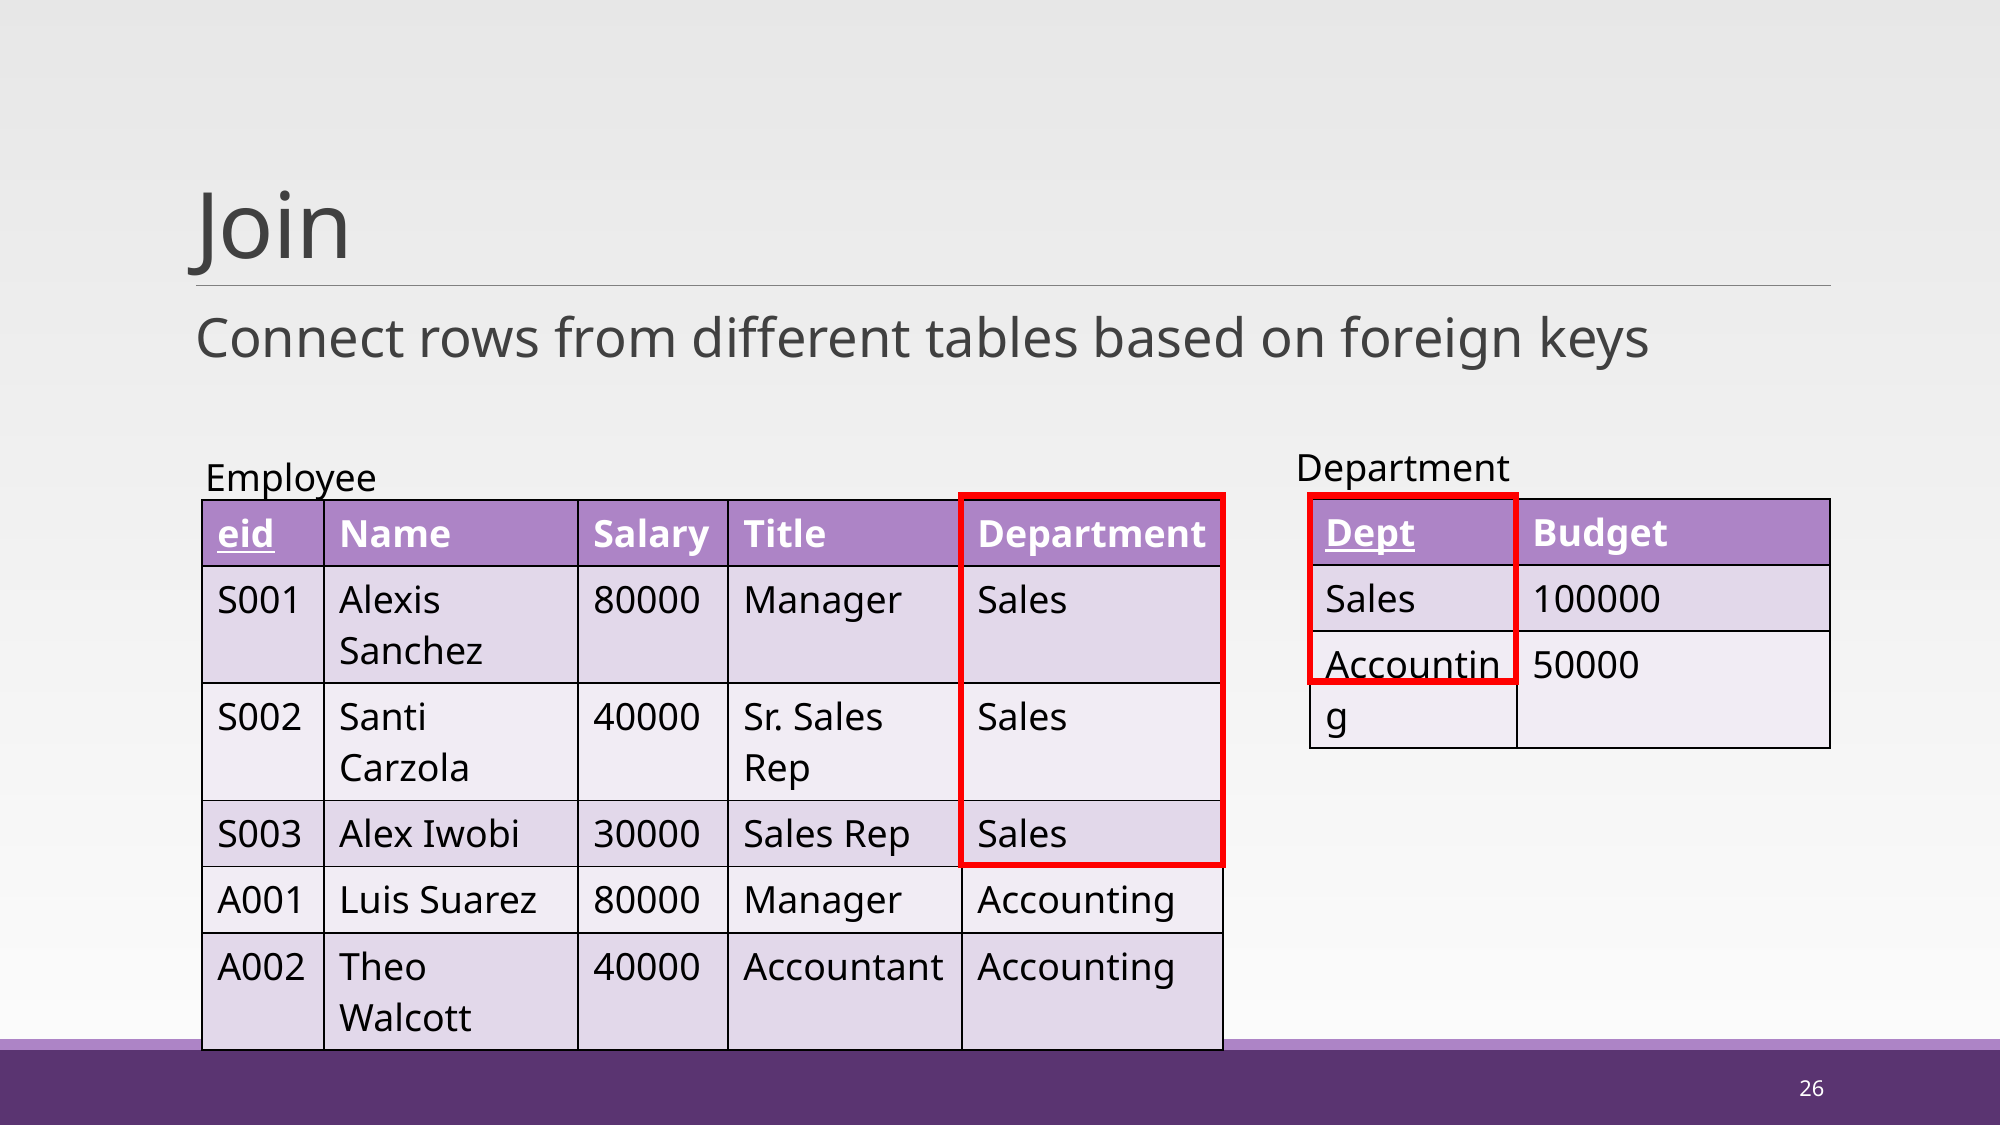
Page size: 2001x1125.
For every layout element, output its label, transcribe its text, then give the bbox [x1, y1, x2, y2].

table_cell 80000 [579, 567, 727, 682]
table_cell Accounting [963, 867, 1222, 932]
table_cell Accounting [1311, 682, 1516, 747]
table_cell Alexis Sanchez [325, 567, 577, 682]
table_cell 50000 [1518, 632, 1829, 747]
table_cell Sr. Sales Rep [729, 684, 960, 800]
table_cell 30000 [579, 801, 727, 866]
slide_number 26 [1624, 1059, 1840, 1120]
table_header eid [203, 507, 323, 565]
table_cell S002 [203, 684, 323, 800]
table_header Title [729, 501, 960, 565]
table_cell 40000 [579, 934, 727, 1049]
table_cell S001 [203, 567, 323, 682]
table_cell 80000 [579, 867, 727, 932]
title Join [180, 47, 1830, 285]
table_cell Santi Carzola [325, 684, 577, 800]
table_cell 100000 [1518, 566, 1829, 630]
table_cell Accountant [729, 934, 961, 1049]
text_box Employee [190, 446, 393, 507]
table_header Budget [1518, 500, 1829, 564]
table_cell Theo Walcott [325, 934, 577, 1049]
table_cell Manager [729, 567, 960, 682]
table_cell A001 [203, 867, 323, 932]
list Connect rows from different tables based on foreign keys [180, 302, 1830, 963]
table_cell Manager [729, 867, 961, 932]
table_header Name [325, 501, 577, 565]
table_cell Alex Iwobi [325, 801, 577, 866]
table_cell S003 [203, 801, 323, 866]
table_cell Accounting [963, 934, 1222, 1049]
table_header Salary [579, 501, 727, 565]
text_box [1309, 497, 1517, 682]
table_cell A002 [203, 934, 323, 1049]
table_cell Luis Suarez [325, 867, 577, 932]
table_cell Sales Rep [729, 801, 960, 866]
text_box [960, 494, 1224, 866]
table_cell 40000 [579, 684, 727, 800]
text_box Department [1280, 436, 1526, 497]
